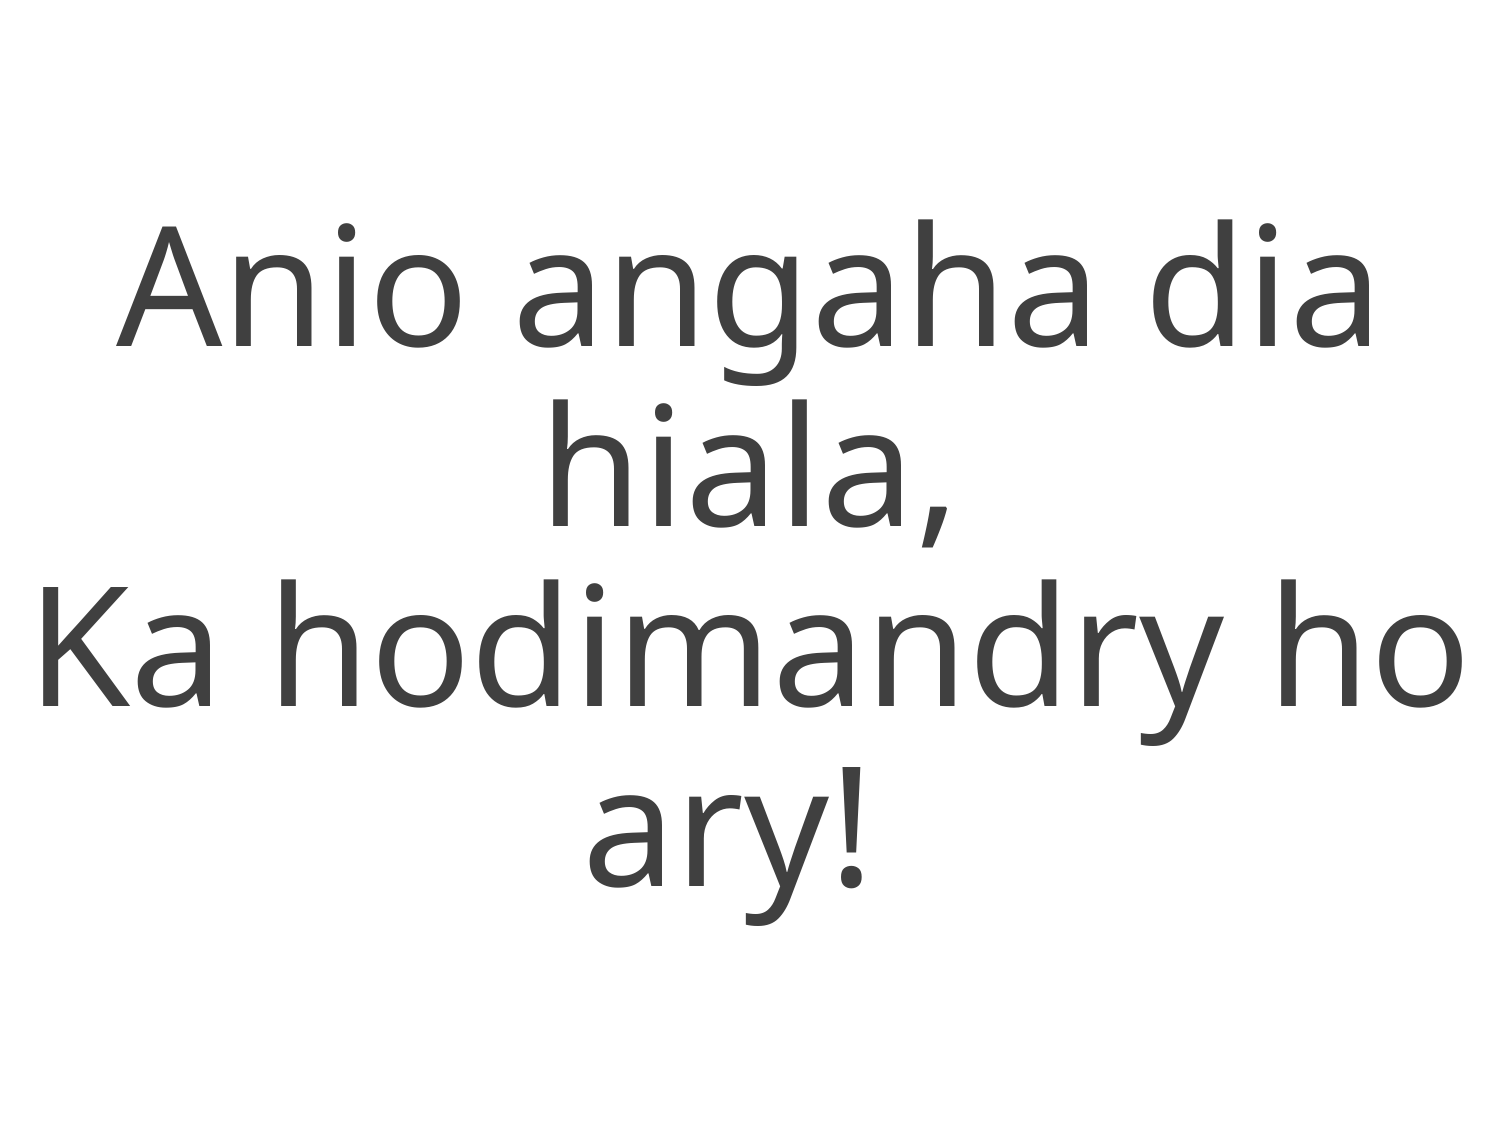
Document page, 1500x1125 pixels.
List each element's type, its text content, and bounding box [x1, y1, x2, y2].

title Anio angaha dia hiala, Ka hodimandry ho ary! [0, 453, 1500, 672]
